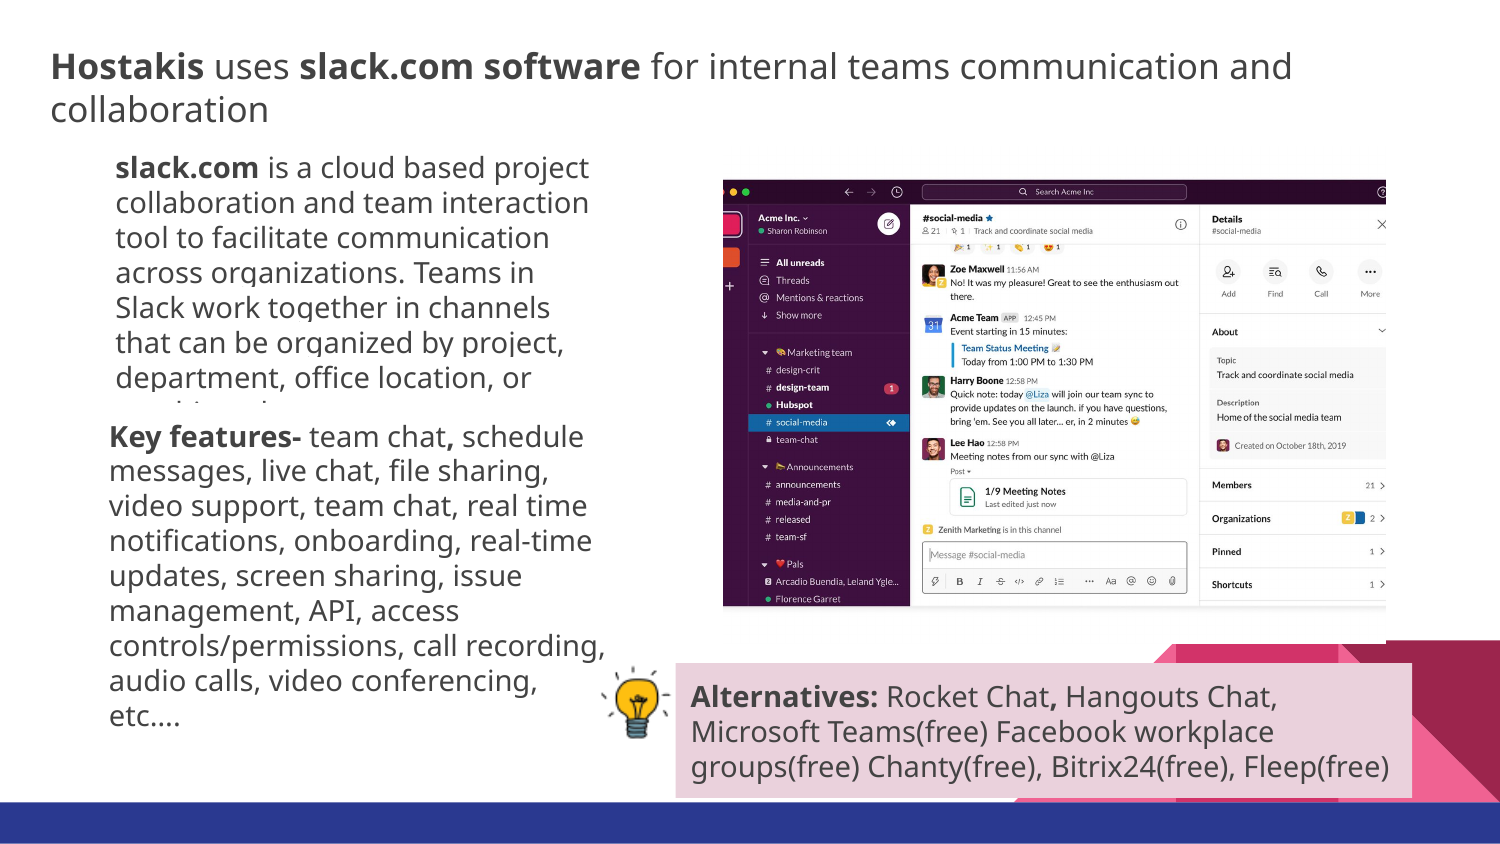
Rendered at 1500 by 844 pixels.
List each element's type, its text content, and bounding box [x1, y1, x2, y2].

picture [723, 146, 1386, 644]
text_box Hostakis uses slack.com software for internal teams communication and collaboration [35, 29, 1454, 145]
picture [597, 662, 676, 742]
text_box Alternatives: Rocket Chat, Hangouts Chat, Microsoft Teams(free) Facebook workplace groups(free) Chanty(free), Bitrix24(free), Fleep(free) [675, 663, 1413, 798]
text_box Key features- team chat, schedule messages, live chat, file sharing, video support, team chat, real time notifications, onboarding, real-time updates, screen sharing, issue management, API, access controls/permissions, call recording, audio calls, video conferencing, etc…. [93, 402, 624, 748]
text_box slack.com is a cloud based project collaboration and team interaction tool to facilitate communication across organizations. Teams in Slack work together in channels that can be organized by project, department, office location, or anything else. [100, 134, 624, 402]
